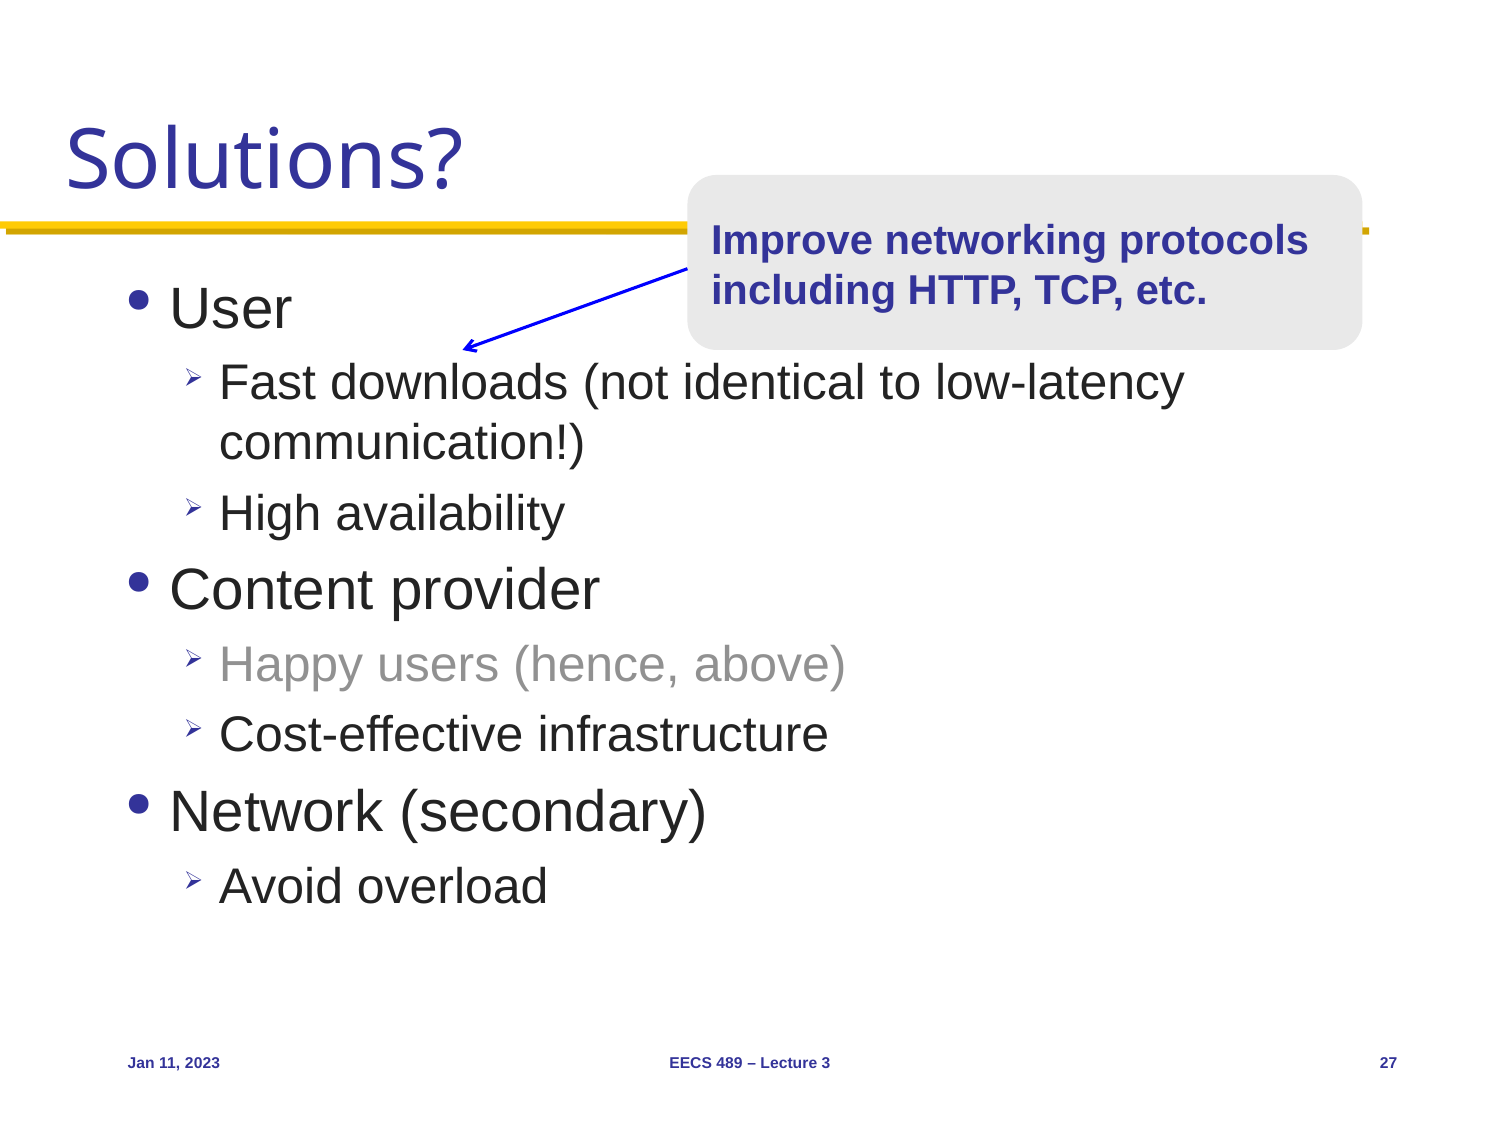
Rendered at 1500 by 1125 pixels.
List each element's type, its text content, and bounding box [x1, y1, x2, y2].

footer EECS 489 – Lecture 3 [512, 1024, 988, 1101]
slide_number 27 [1312, 1024, 1413, 1101]
text_box Improve networking protocols including HTTP, TCP, etc. [687, 174, 1363, 350]
list User Fast downloads (not identical to low-latency communication!) High availability Content provider Happy users (hence, above) Cost-effective infrastructure Network (secondary) Avoid overload [112, 262, 1413, 988]
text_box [462, 268, 688, 351]
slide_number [112, 1024, 426, 1101]
title Solutions? [49, 24, 1451, 213]
